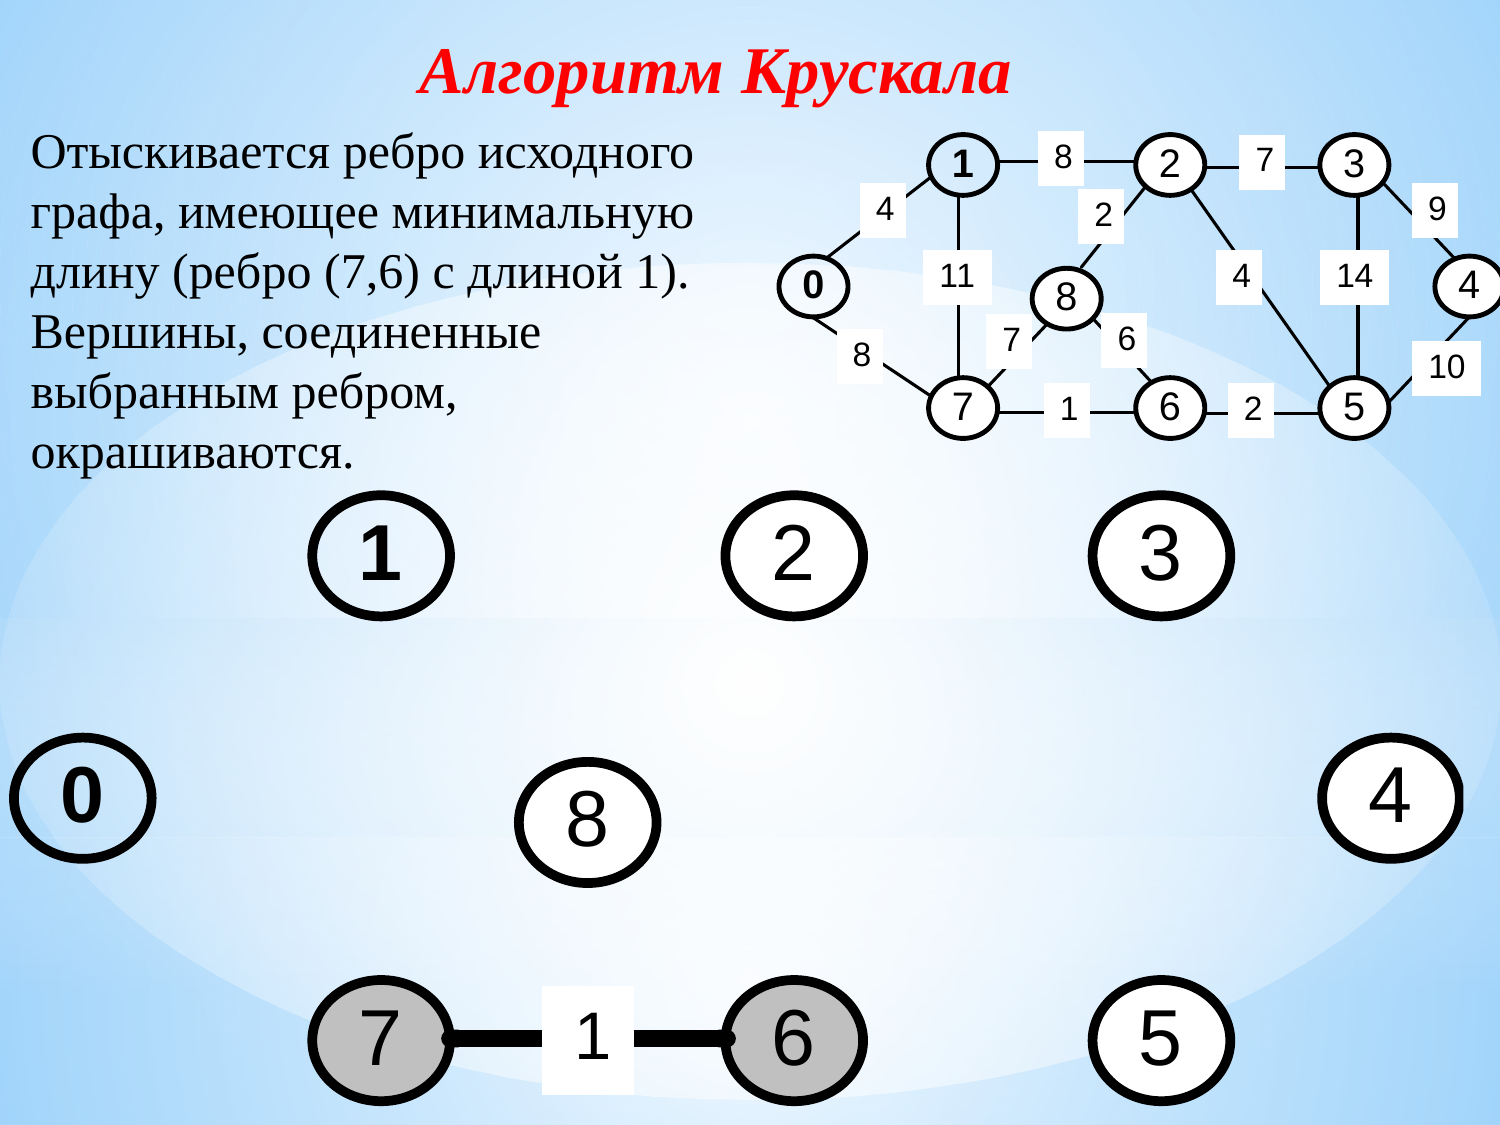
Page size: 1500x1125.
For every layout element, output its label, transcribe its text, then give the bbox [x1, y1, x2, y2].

picture [771, 125, 1500, 451]
text_box Отыскивается ребро исходного графа, имеющее минимальную длину (ребро (7,6) с длиной 1). Вершины, соединенные выбранным ребром, окрашиваются. [15, 111, 187, 474]
picture [0, 476, 1464, 1125]
list Алгоритм Крускала [187, 19, 1238, 474]
